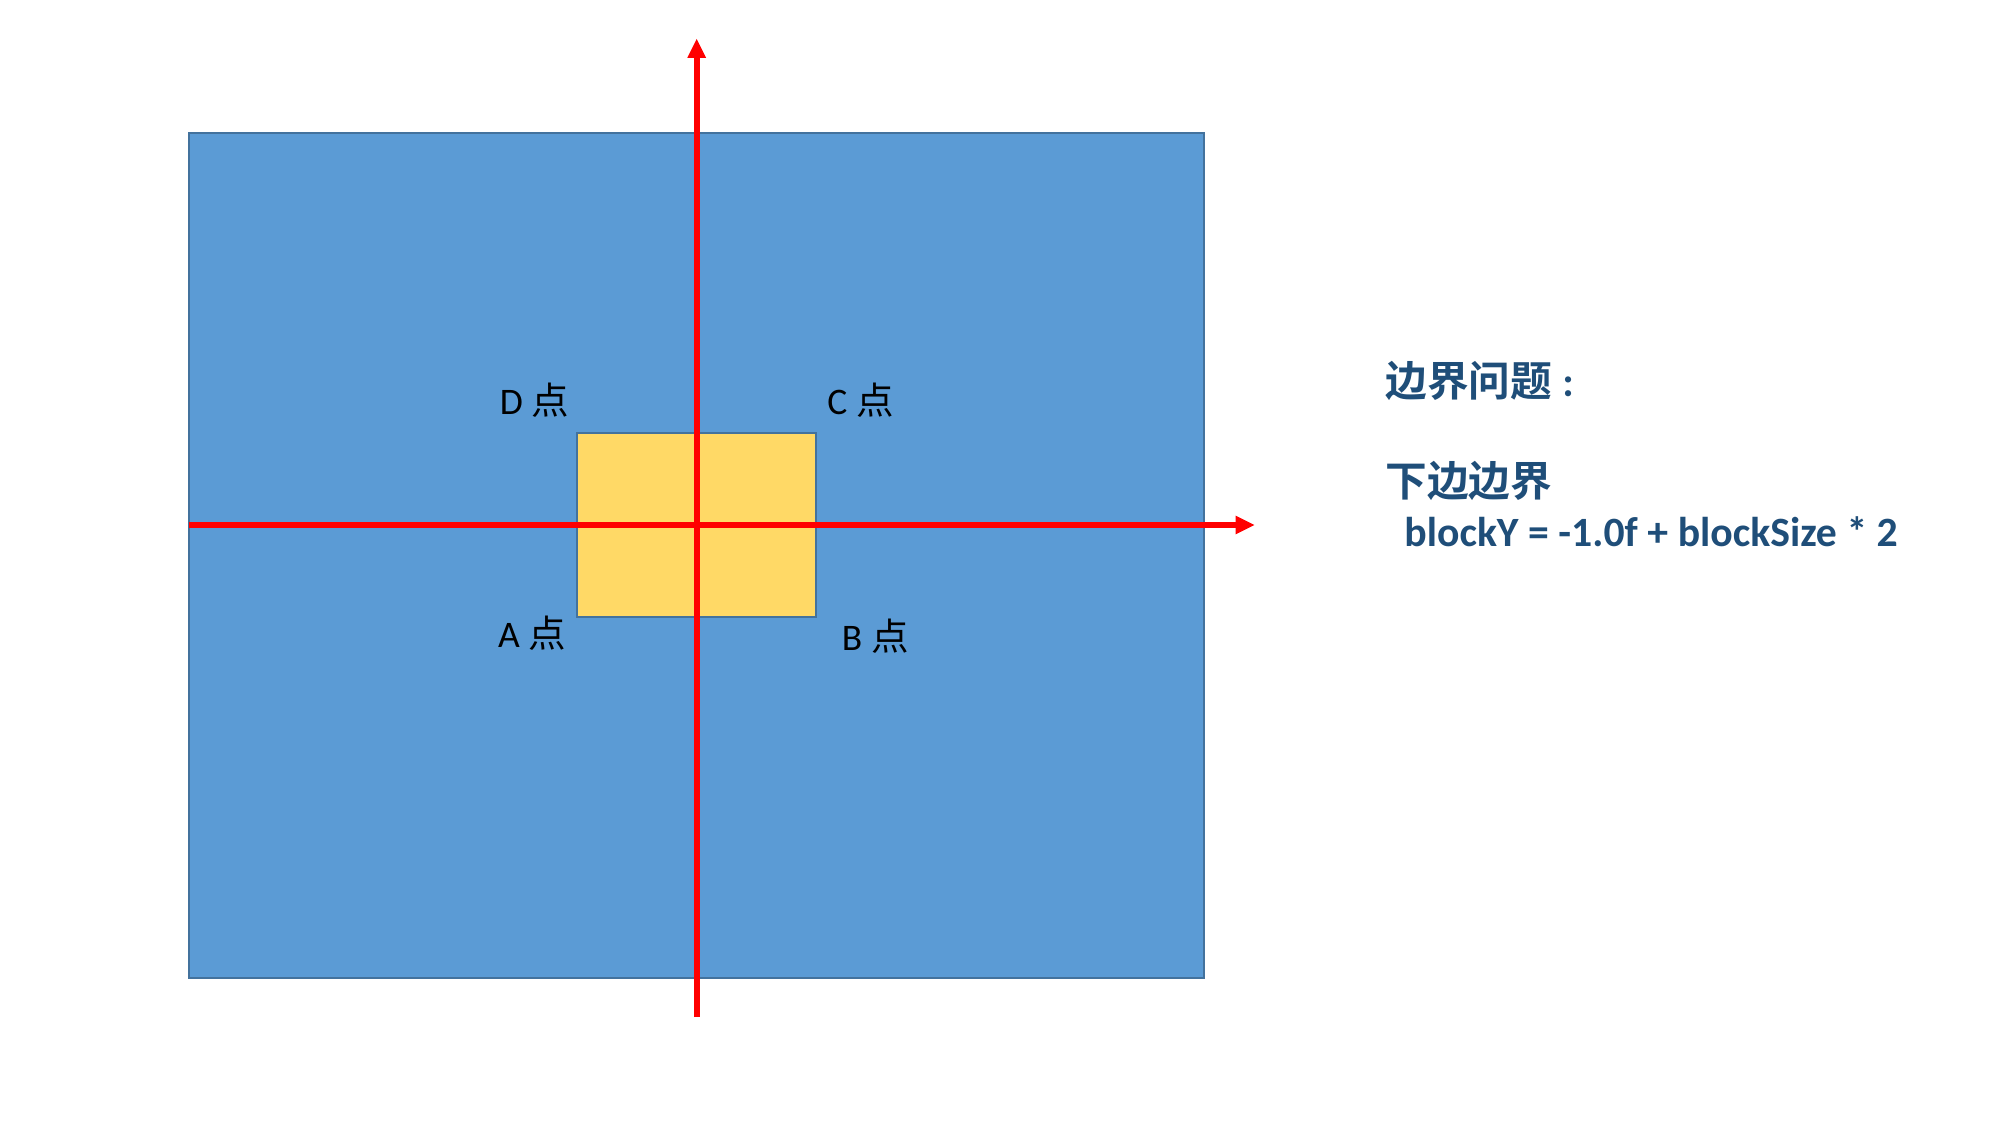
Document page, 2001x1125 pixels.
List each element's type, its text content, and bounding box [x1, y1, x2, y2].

text_box 啊 [700, 132, 1205, 522]
text_box 啊 [700, 528, 1205, 979]
text_box C点 [812, 369, 909, 430]
text_box [700, 528, 817, 618]
text_box 啊 [188, 132, 694, 979]
text_box A点 [483, 602, 582, 663]
text_box [576, 432, 694, 522]
text_box [700, 432, 817, 522]
text_box [576, 528, 694, 618]
text_box B点 [827, 605, 924, 665]
text_box D点 [484, 369, 584, 430]
text_box 边界问题: 下边边界 blockY = -1.0f + blockSize * 2 [1370, 347, 1937, 613]
